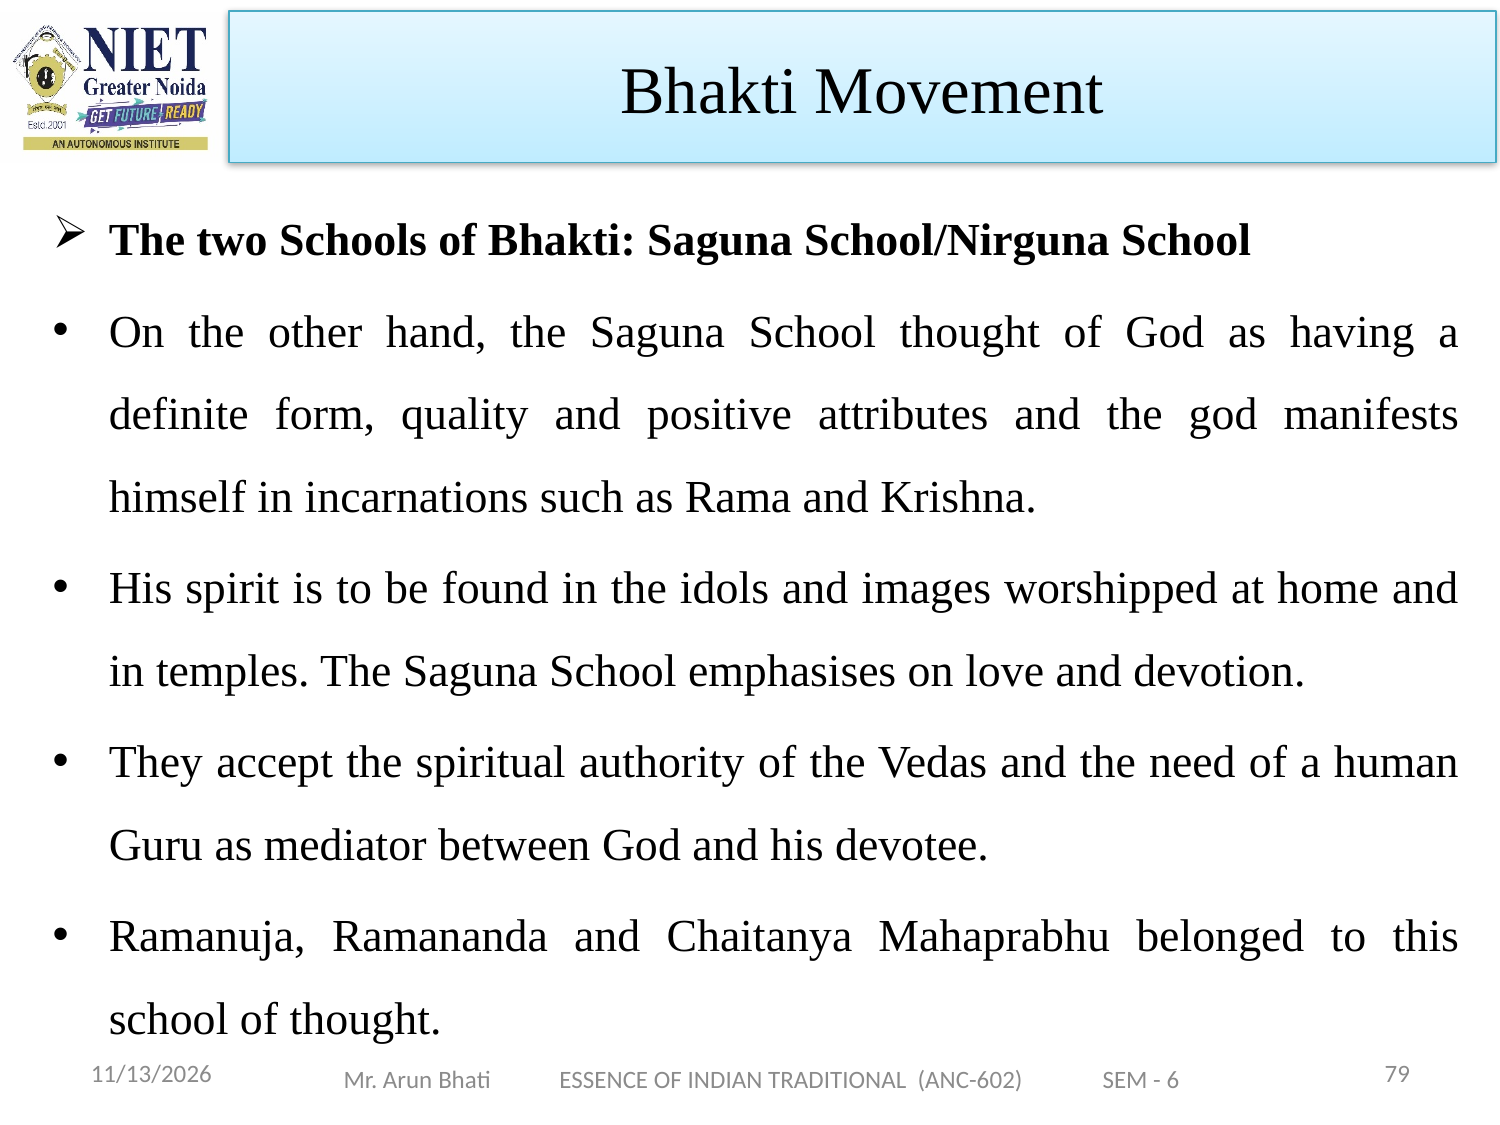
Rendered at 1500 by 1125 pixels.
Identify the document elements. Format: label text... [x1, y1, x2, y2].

picture [0, 11, 222, 163]
list The two Schools of Bhakti: Saguna School/Nirguna School On the other hand, the Saguna School thought of God as having a definite form, quality and positive attributes and the god manifests himself in incarnations such as Rama and Krishna. His spirit is to be found in the idols and images worshipped at home and in temples. The Saguna School emphasises on love and devotion. They accept the spiritual authority of the Vedas and the need of a human Guru as mediator between God and his devotee. Ramanuja, Ramananda and Chaitanya Mahaprabhu belonged to this school of thought. [37, 174, 1475, 1043]
text_box Bhakti Movement [228, 10, 1497, 163]
footer Mr. Arun Bhati ESSENCE OF INDIAN TRADITIONAL (ANC-602) SEM - 6 [237, 1042, 1288, 1115]
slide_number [75, 1042, 237, 1103]
slide_number 79 [1287, 1042, 1425, 1103]
